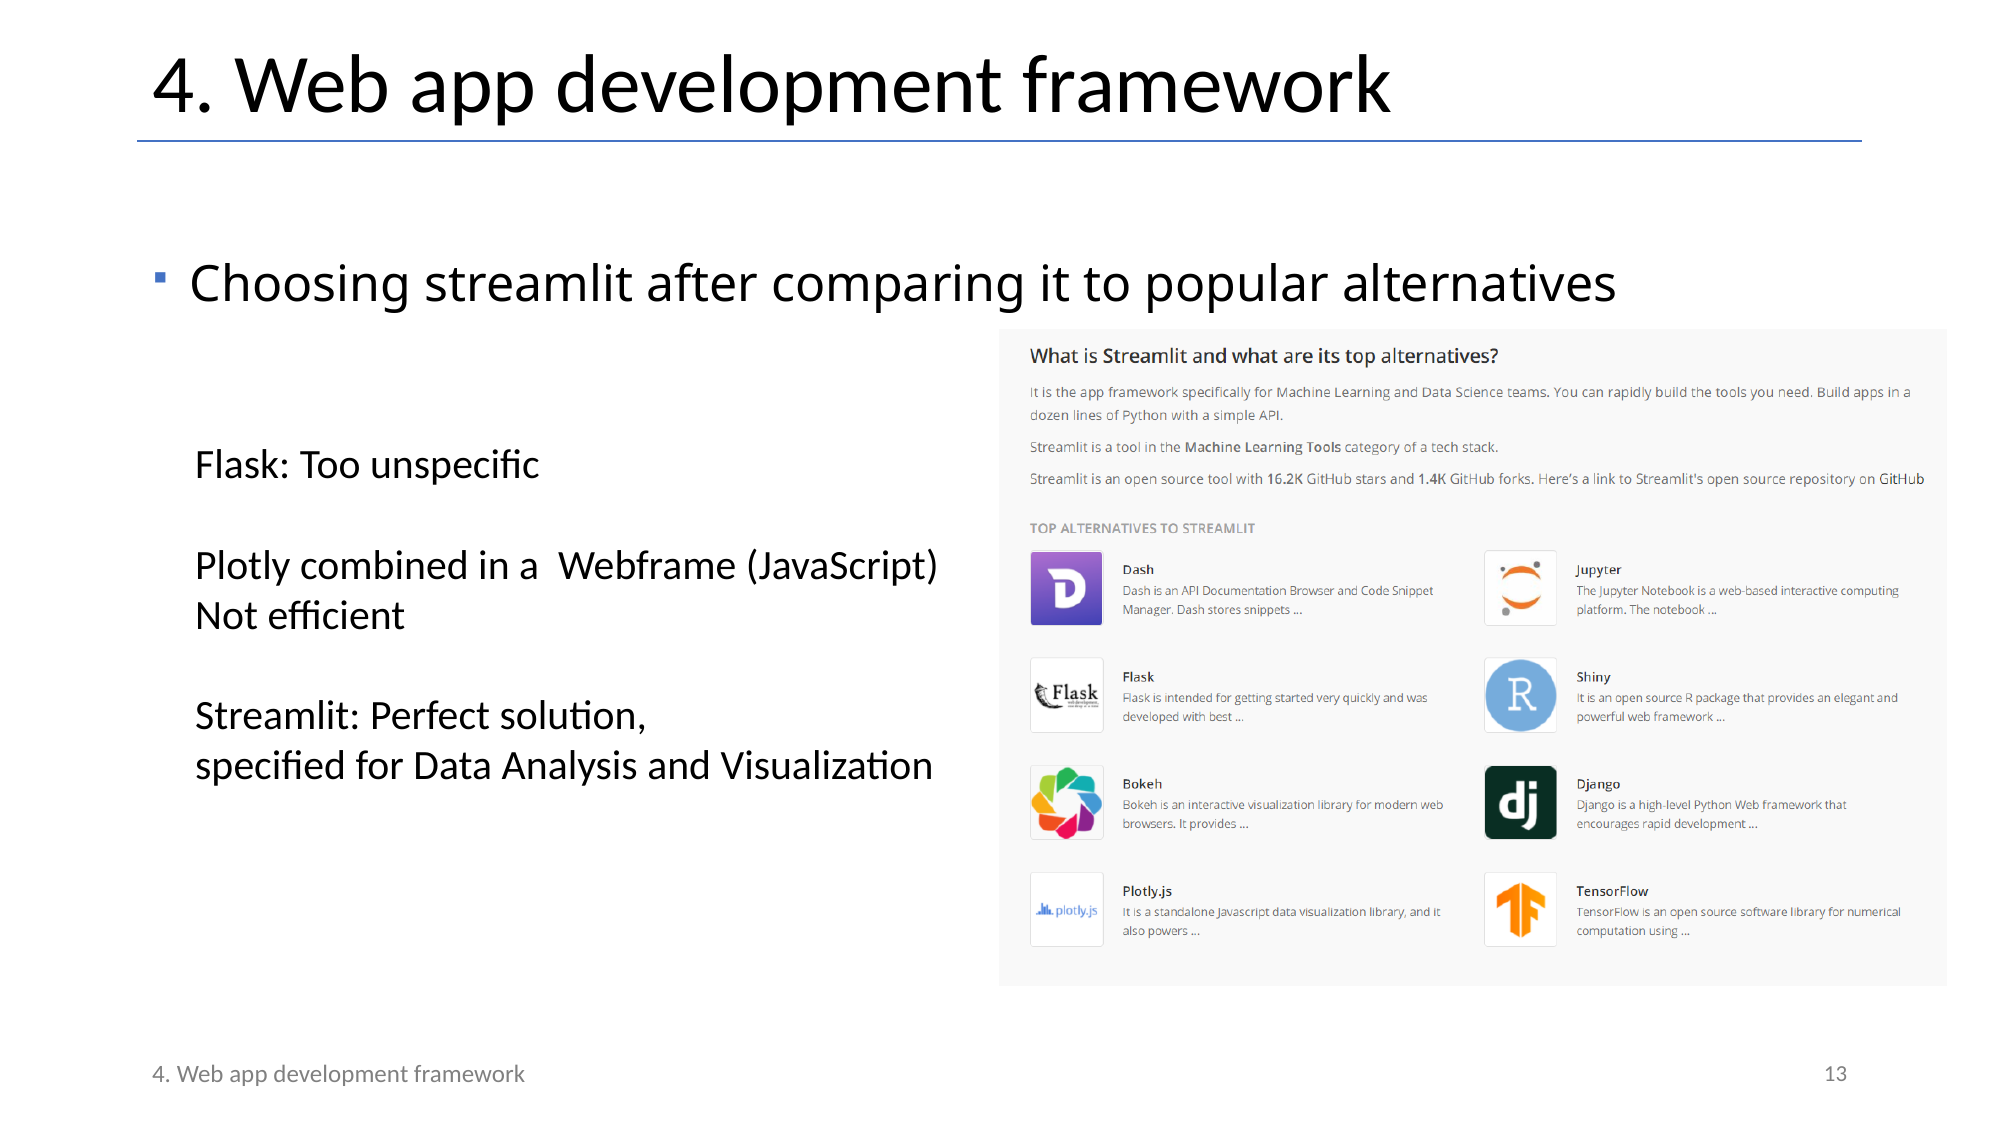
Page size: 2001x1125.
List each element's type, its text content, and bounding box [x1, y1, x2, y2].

text_box 4. Web app development framework [137, 1049, 1273, 1095]
slide_number 13 [1513, 1042, 1863, 1103]
title 4. Web app development framework [137, 0, 1863, 169]
list Choosing streamlit after comparing it to popular alternatives [137, 169, 1863, 369]
text_box Flask: Too unspecific Plotly combined in a Webframe (JavaScript) Not efficient Streamlit: Perfect solution, specified for Data Analysis and Visualization [105, 369, 999, 795]
picture [999, 329, 1947, 986]
